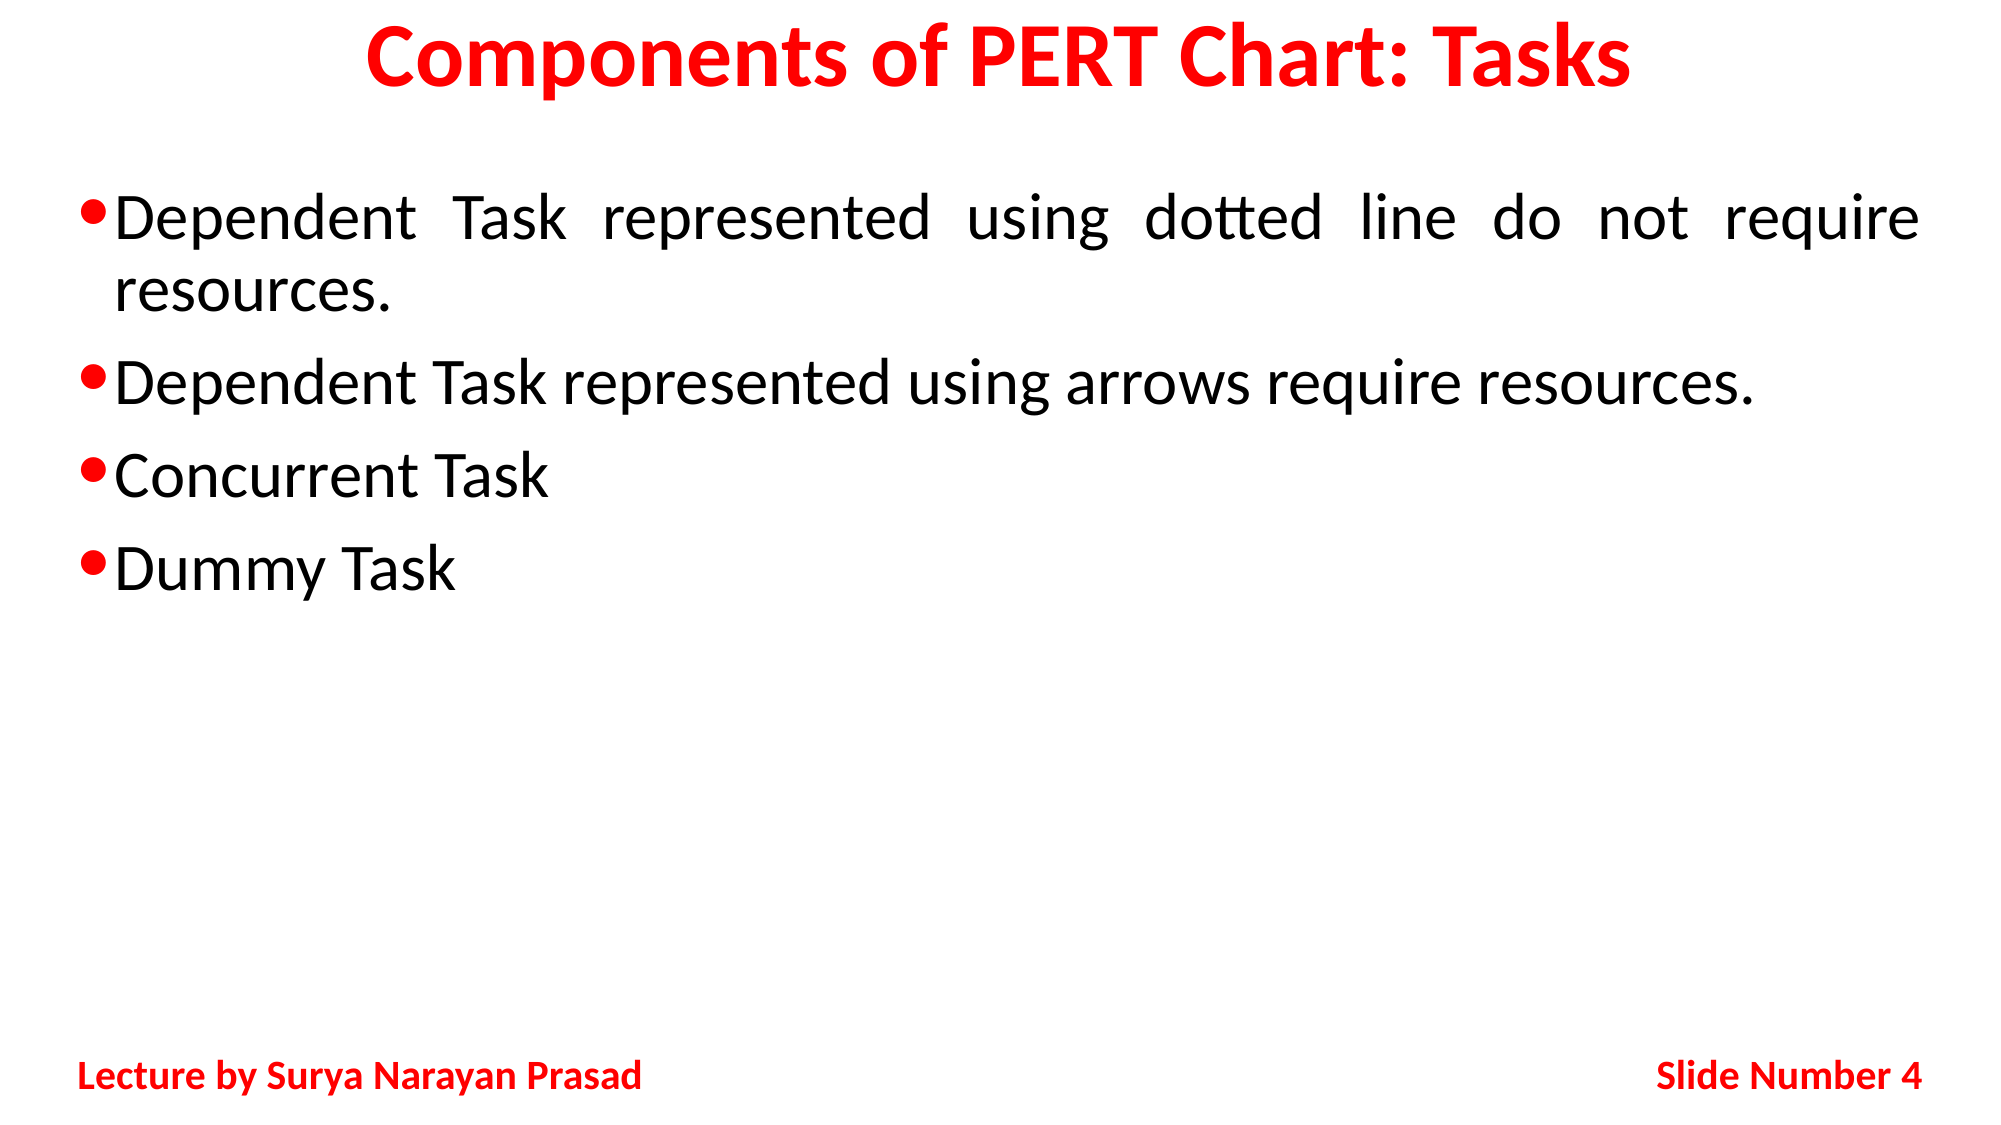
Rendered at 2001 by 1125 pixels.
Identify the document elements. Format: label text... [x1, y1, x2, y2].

slide_number Slide Number 4 [1524, 1042, 1938, 1103]
footer Lecture by Surya Narayan Prasad [62, 1042, 688, 1103]
list Dependent Task represented using dotted line do not require resources. Dependent Task represented using arrows require resources. Concurrent Task Dummy Task [62, 174, 1938, 1025]
title Components of PERT Chart: Tasks [0, 0, 2000, 125]
